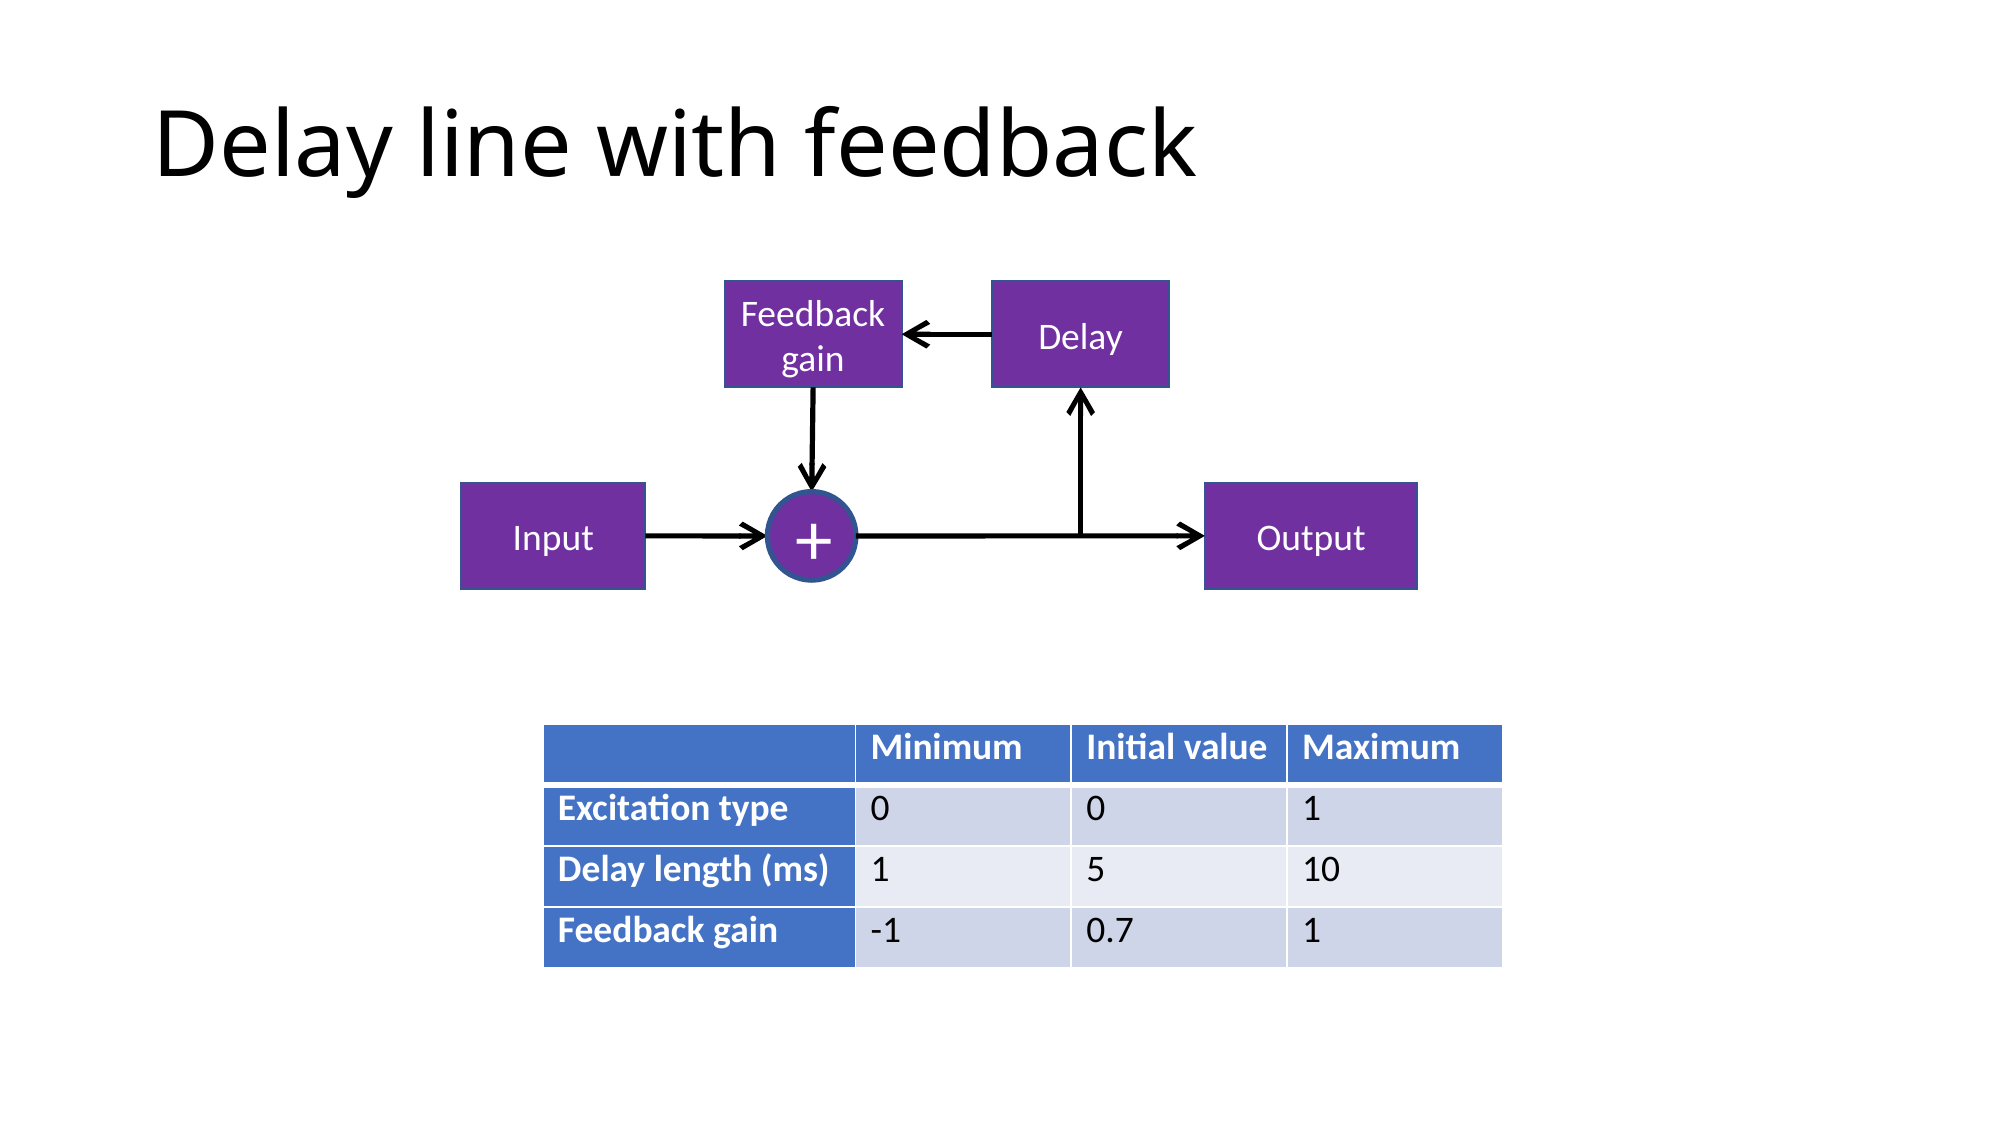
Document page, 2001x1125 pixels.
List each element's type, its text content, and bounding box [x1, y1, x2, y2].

table_cell 10 [1288, 847, 1502, 906]
title Delay line with feedback [137, 59, 1863, 234]
table_cell 0 [856, 788, 1070, 845]
table_cell Feedback gain [544, 908, 855, 967]
table_header Minimum [856, 725, 1070, 782]
table_header [544, 725, 855, 782]
text_box + [766, 490, 857, 582]
table_cell 0.7 [1072, 908, 1286, 967]
table_cell Delay length (ms) [544, 847, 855, 906]
text_box Feedbackgain [724, 280, 903, 388]
text_box Input [460, 482, 646, 590]
table_cell 0 [1072, 788, 1286, 845]
table_header Maximum [1288, 725, 1502, 782]
table_cell 1 [856, 847, 1070, 906]
table_cell 1 [1288, 788, 1502, 845]
table_header Initial value [1072, 725, 1286, 782]
table_cell 1 [1288, 908, 1502, 967]
table_cell Excitation type [544, 788, 855, 845]
table_cell 5 [1072, 847, 1286, 906]
text_box Output [1204, 482, 1418, 590]
table_cell -1 [856, 908, 1070, 967]
text_box Delay [991, 280, 1170, 388]
